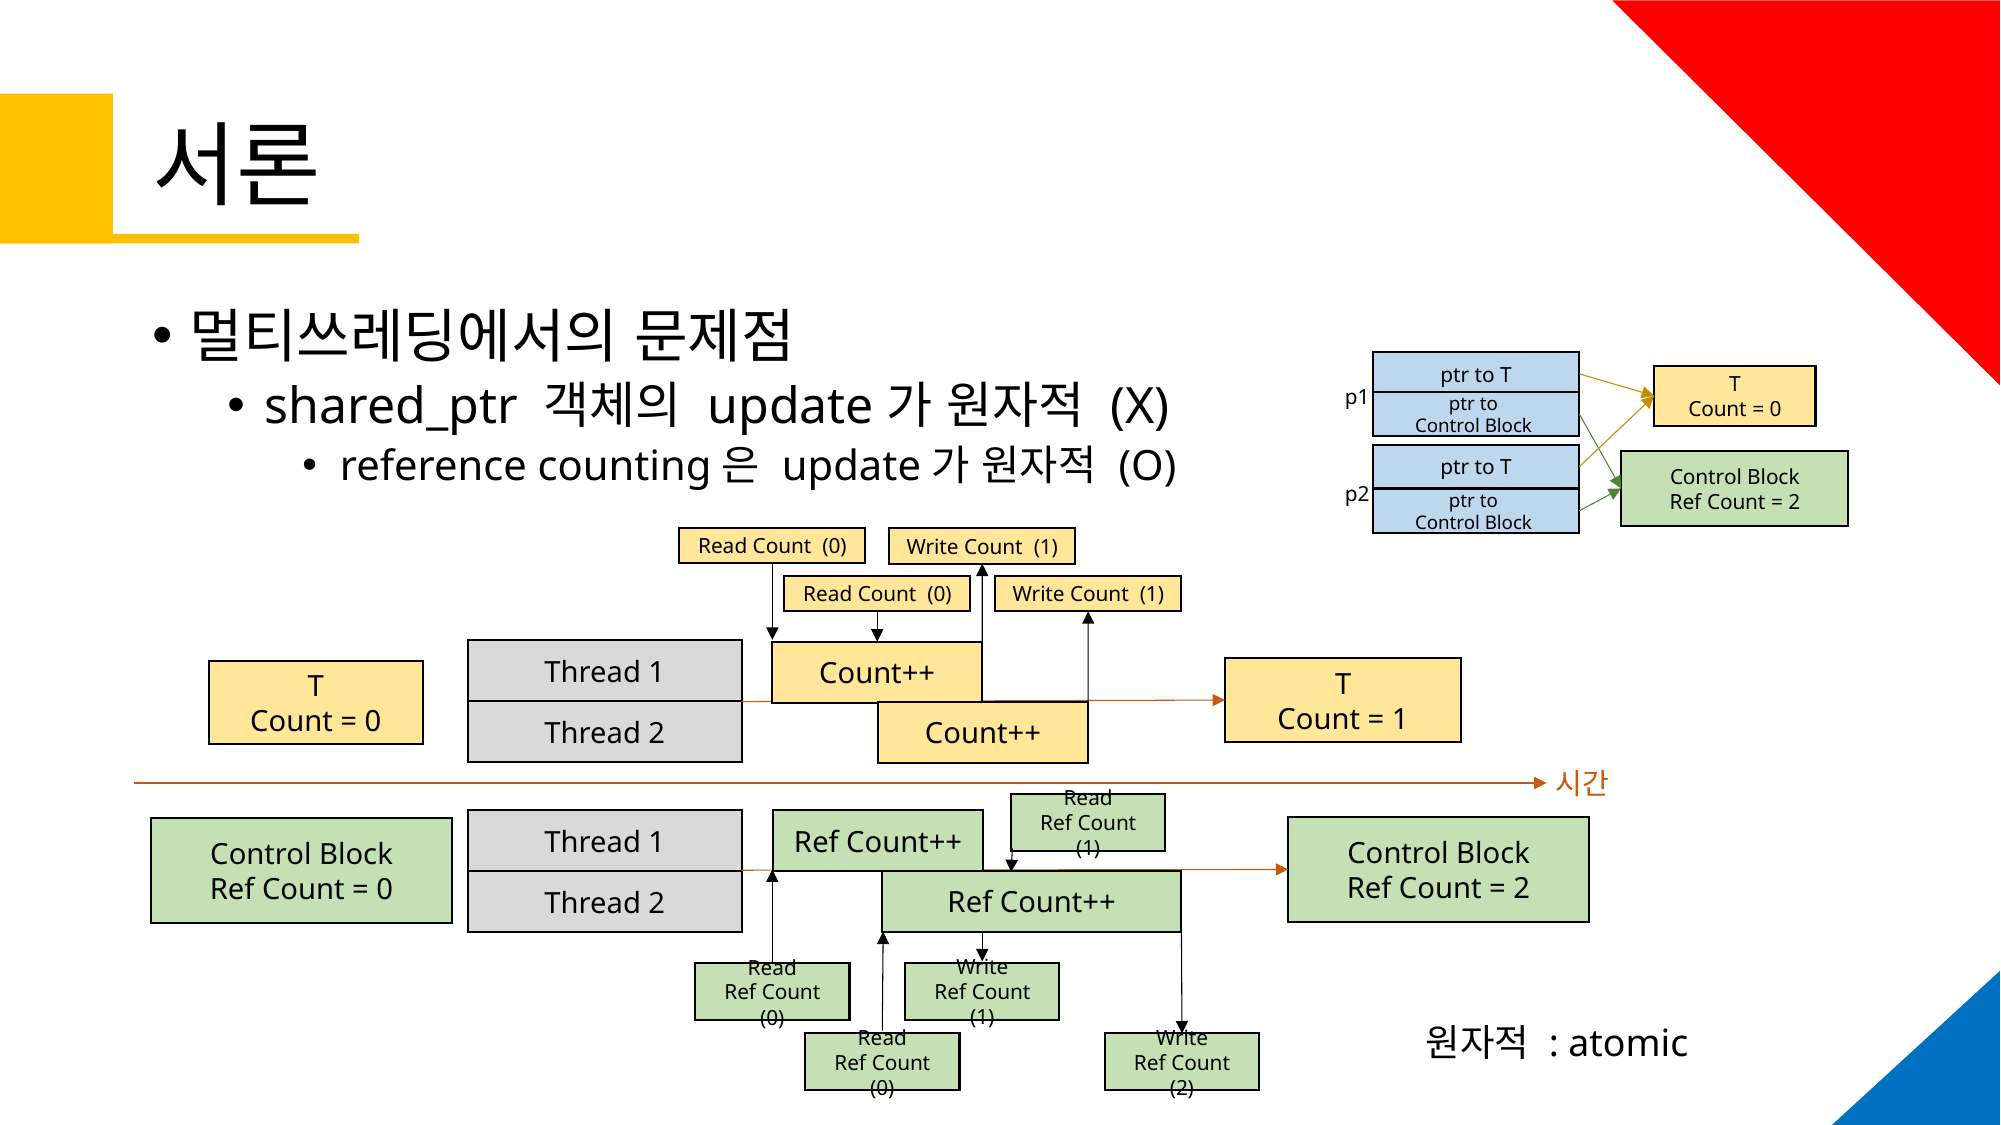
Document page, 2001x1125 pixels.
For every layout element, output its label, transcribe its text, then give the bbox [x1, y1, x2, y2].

text_box [1831, 970, 2000, 1125]
text_box 원자적 : atomic [1638, 1011, 1704, 1072]
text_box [0, 93, 360, 244]
text_box [1612, 0, 2000, 386]
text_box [134, 527, 1638, 1091]
title 서론 [137, 59, 1863, 278]
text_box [1329, 351, 1849, 533]
list 멀티쓰레딩에서의 문제점 shared_ptr 객체의 update가 원자적 (X) reference counting은 update가 원자적 (O) [137, 299, 1863, 1014]
